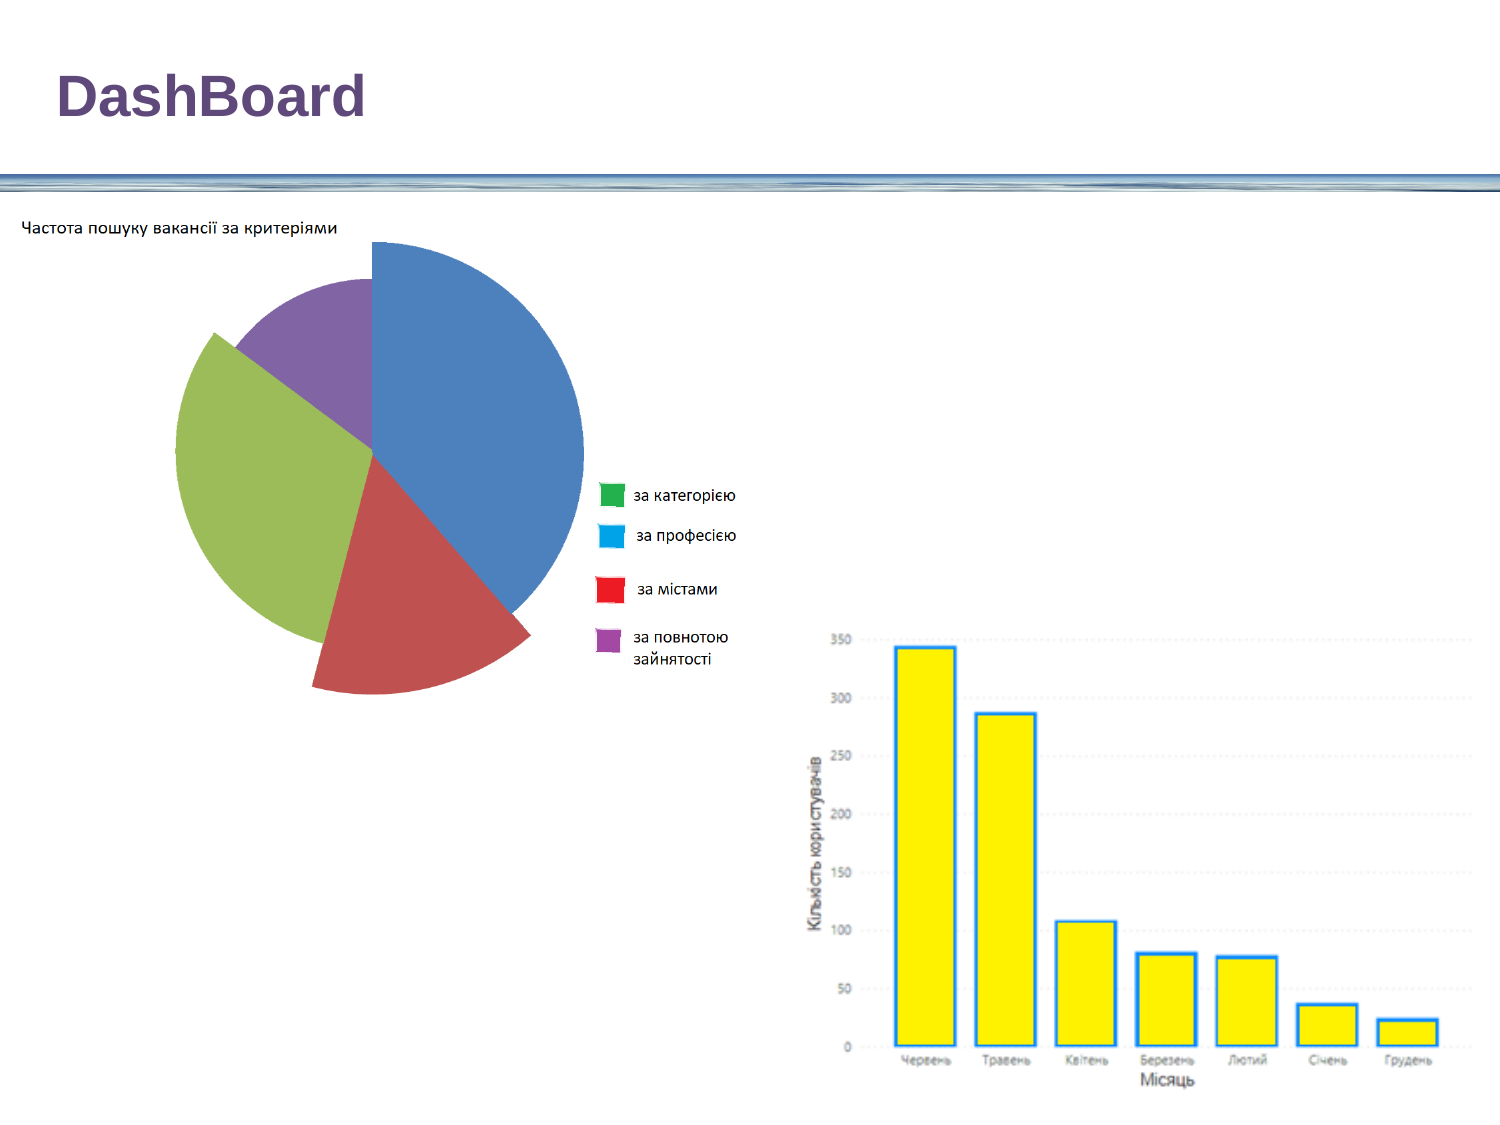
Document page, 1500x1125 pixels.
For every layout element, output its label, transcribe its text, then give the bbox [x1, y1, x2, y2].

picture [0, 199, 1488, 1099]
picture [0, 174, 54, 192]
title DashBoard [54, 56, 405, 198]
picture [405, 174, 1500, 192]
